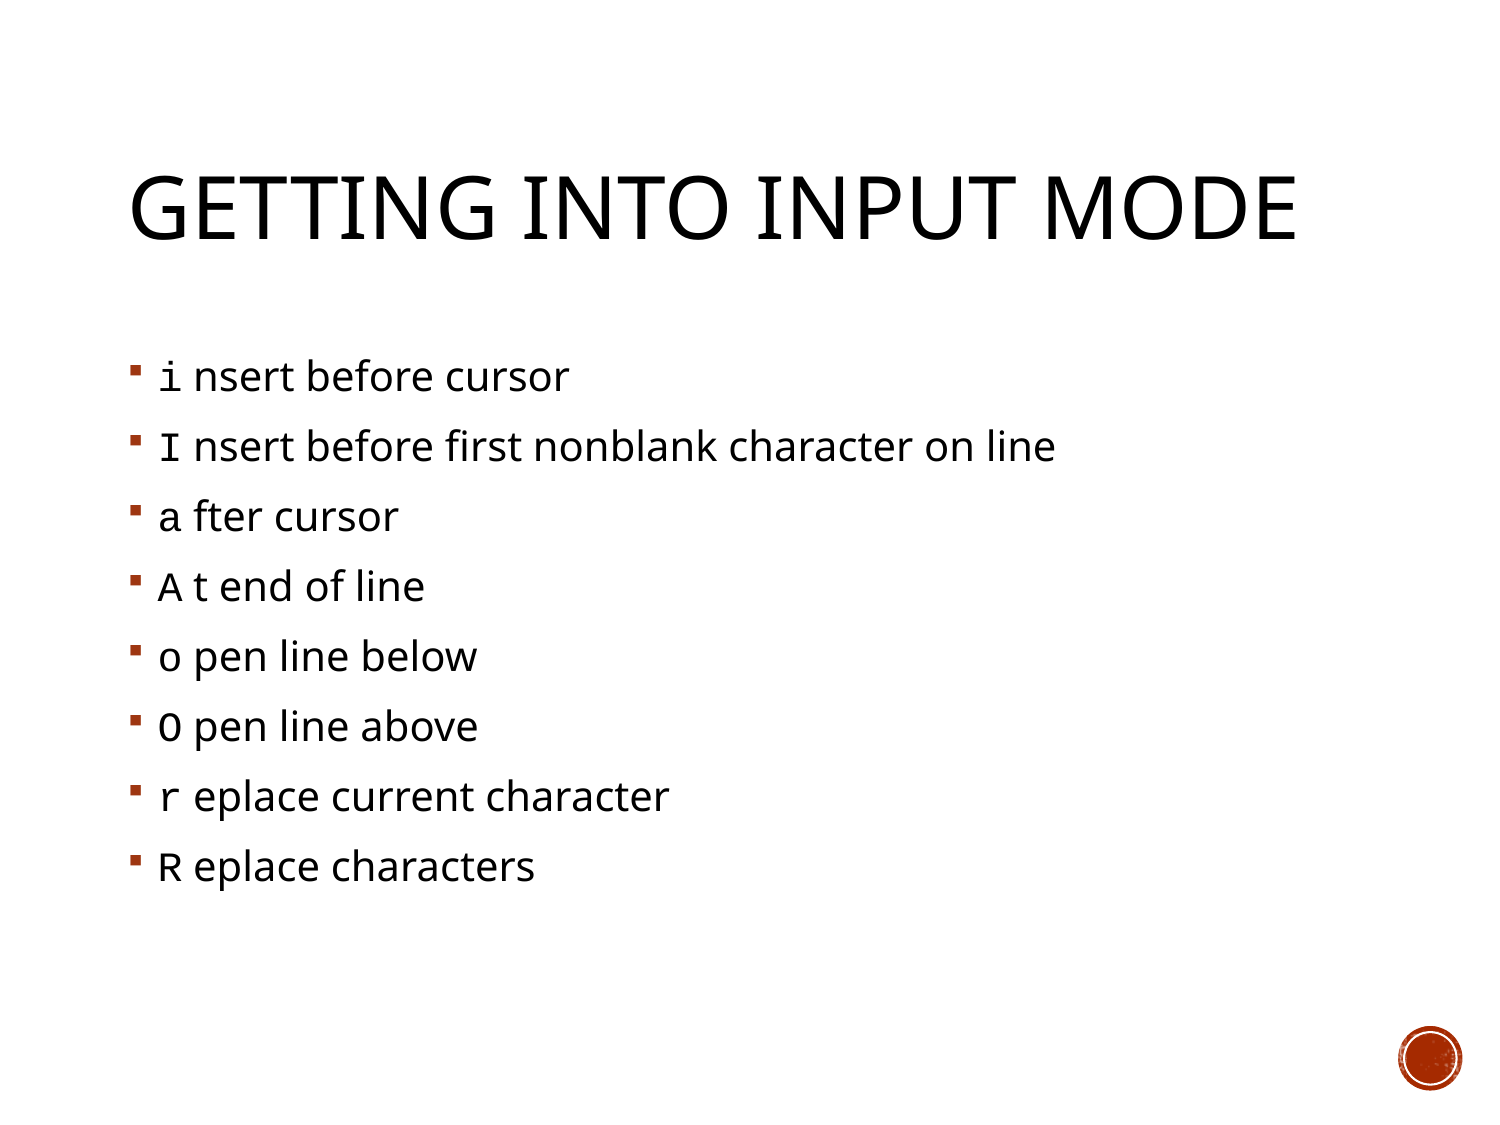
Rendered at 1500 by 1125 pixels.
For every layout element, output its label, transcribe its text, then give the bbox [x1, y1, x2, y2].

title Getting into Input Mode [112, 79, 1388, 344]
list i nsert before cursor I nsert before first nonblank character on line a fter cursor A t end of line o pen line below O pen line above r eplace current character R eplace characters [112, 348, 1388, 1013]
